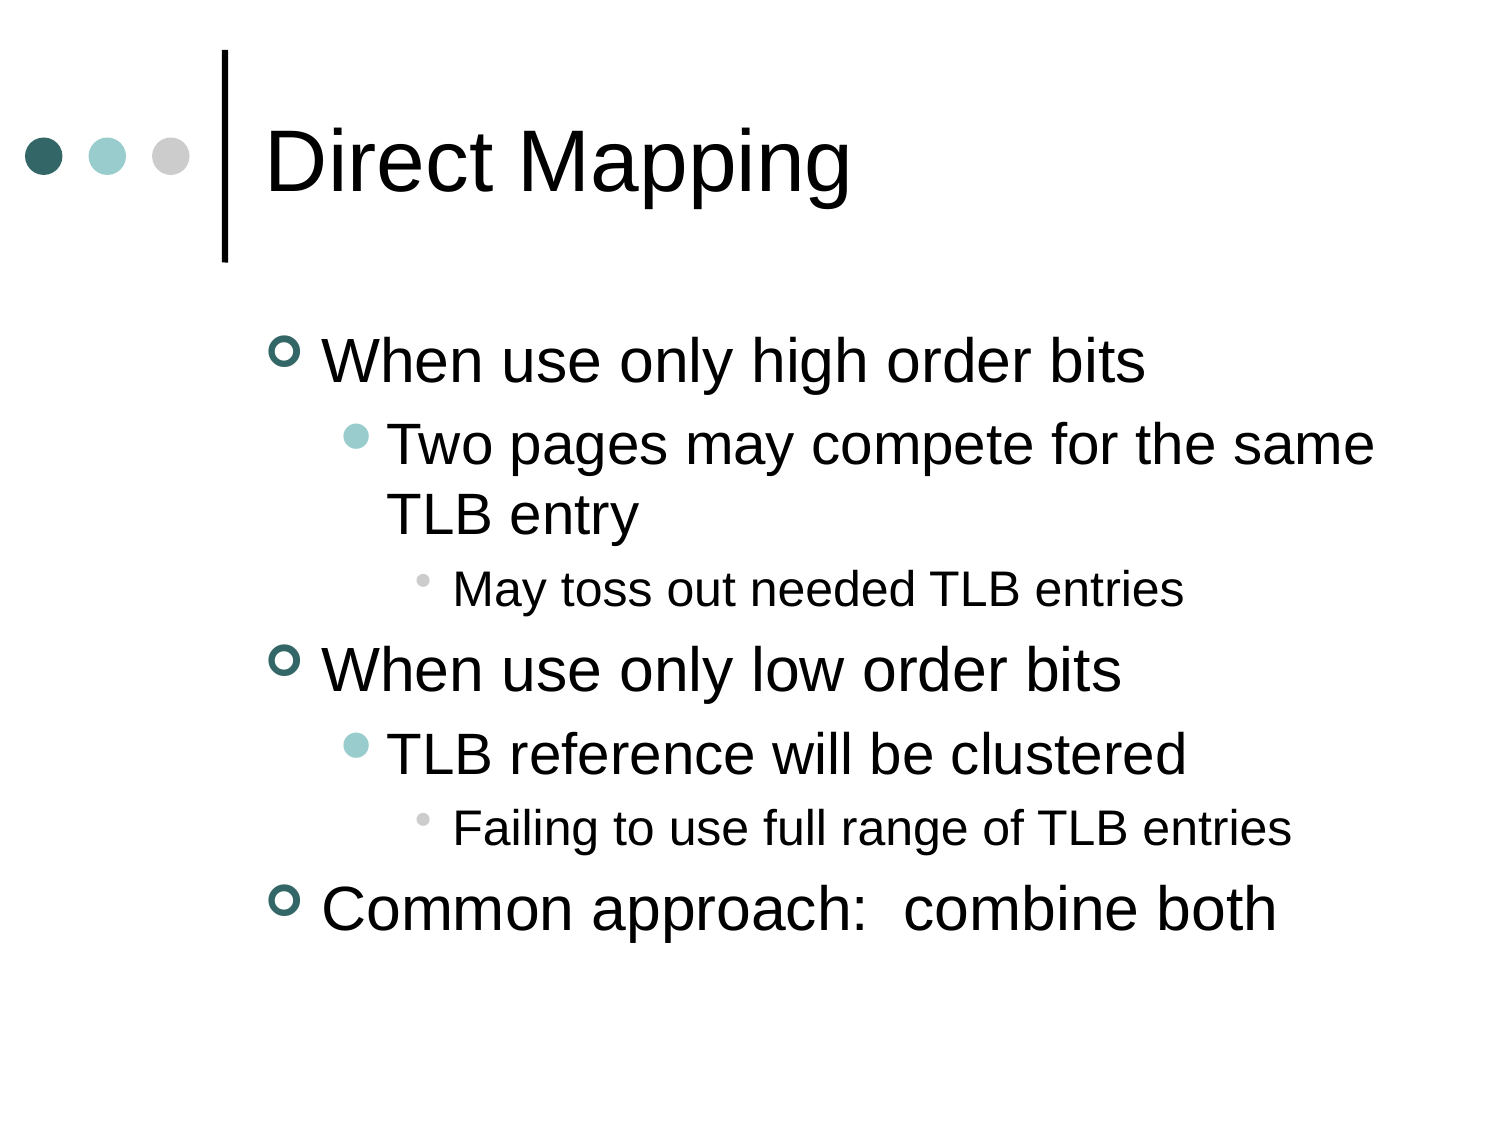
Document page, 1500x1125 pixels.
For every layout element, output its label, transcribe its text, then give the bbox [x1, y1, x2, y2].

title Direct Mapping [249, 31, 1400, 282]
list When use only high order bits Two pages may compete for the same TLB entry May toss out needed TLB entries When use only low order bits TLB reference will be clustered Failing to use full range of TLB entries Common approach: combine both [249, 312, 1400, 988]
